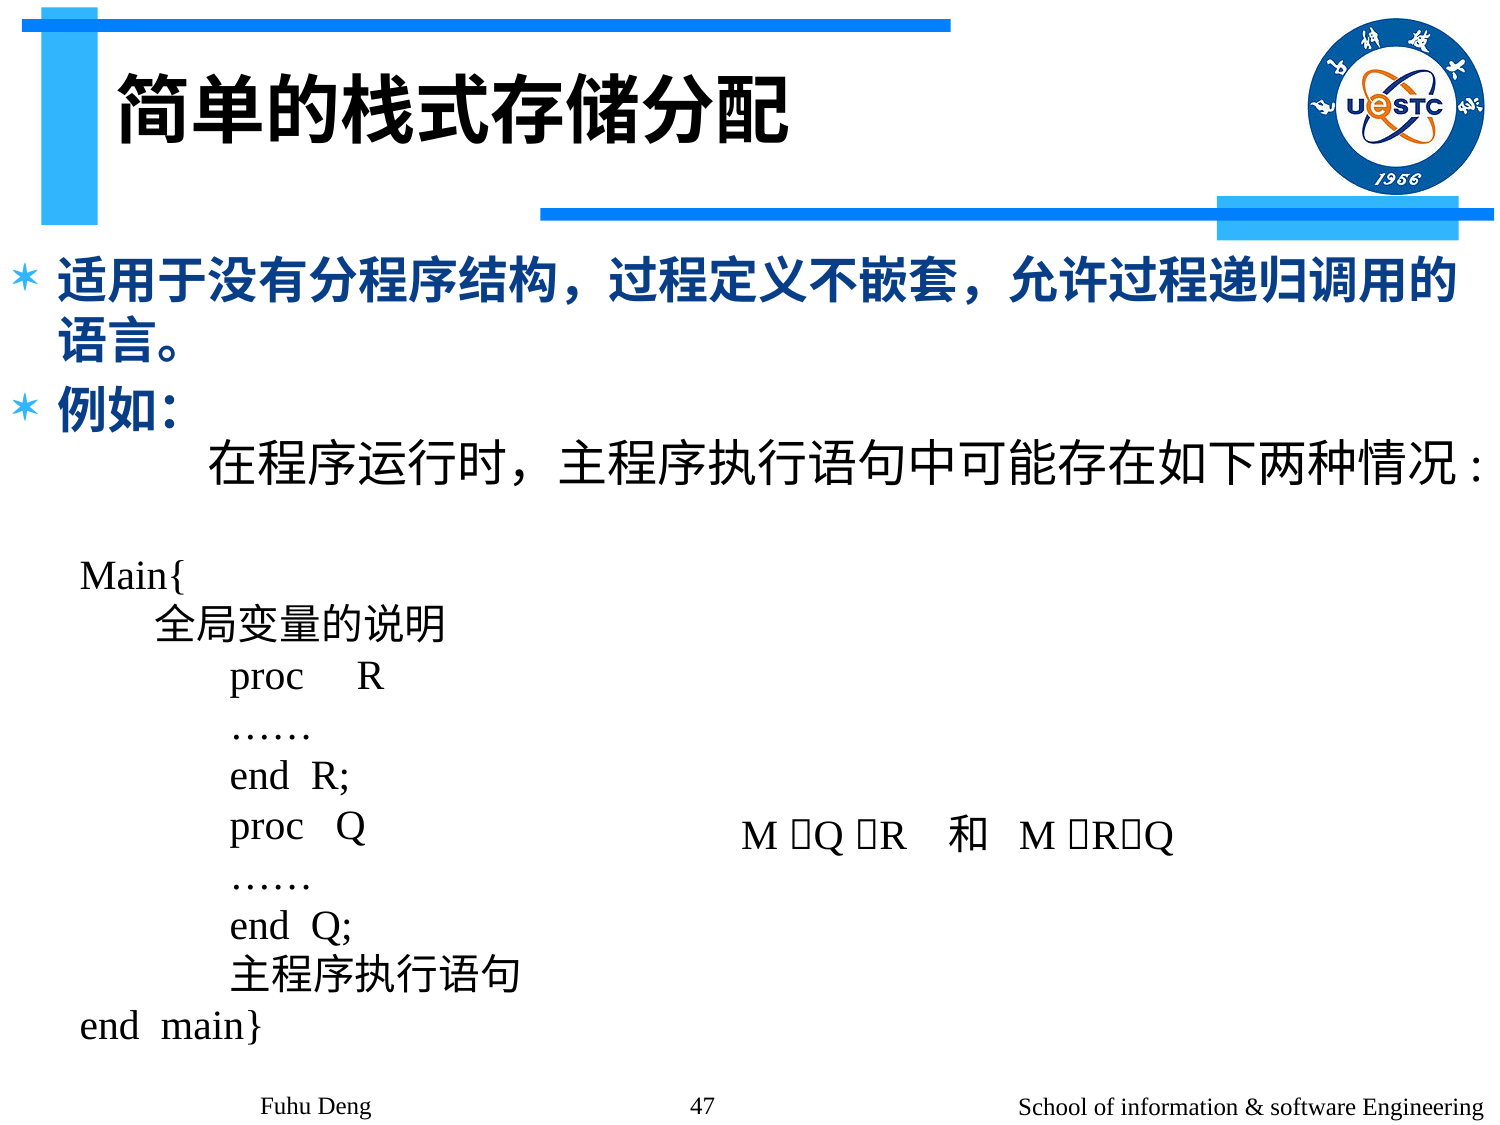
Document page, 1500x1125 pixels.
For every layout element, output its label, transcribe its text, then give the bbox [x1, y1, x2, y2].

slide_number Fuhu Deng [0, 1082, 632, 1125]
text_box M Q R 和 M RQ [726, 800, 1317, 866]
text_box Main{ 全局变量的说明 proc R …… end R; proc Q …… end Q; 主程序执行语句 end main} [64, 540, 578, 1056]
footer School of information & software Engineering [781, 1083, 1500, 1125]
text_box 在程序运行时，主程序执行语句中可能存在如下两种情况: [192, 423, 1499, 499]
title 简单的栈式存储分配 [100, 30, 1258, 185]
picture [1296, 7, 1495, 206]
slide_number 47 [632, 1082, 774, 1125]
list 适用于没有分程序结构，过程定义不嵌套，允许过程递归调用的语言。 例如： [0, 240, 1500, 1083]
